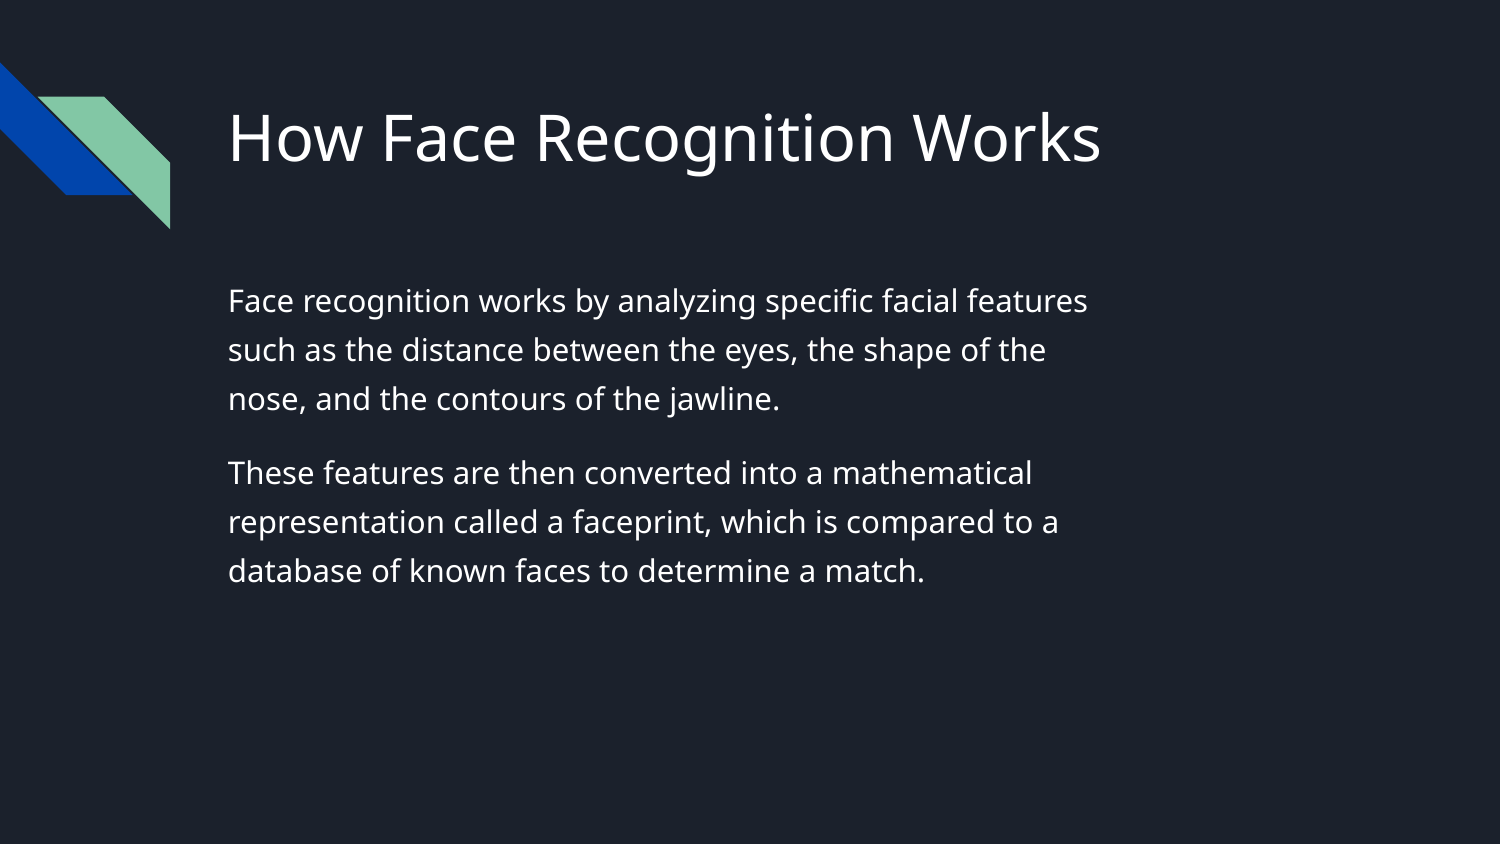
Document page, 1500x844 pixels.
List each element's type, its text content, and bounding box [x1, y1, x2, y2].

title How Face Recognition Works [212, 64, 1368, 215]
list Face recognition works by analyzing specific facial features such as the distance between the eyes, the shape of the nose, and the contours of the jawline. These features are then converted into a mathematical representation called a faceprint, which is compared to a database of known faces to determine a match. [212, 257, 1133, 735]
